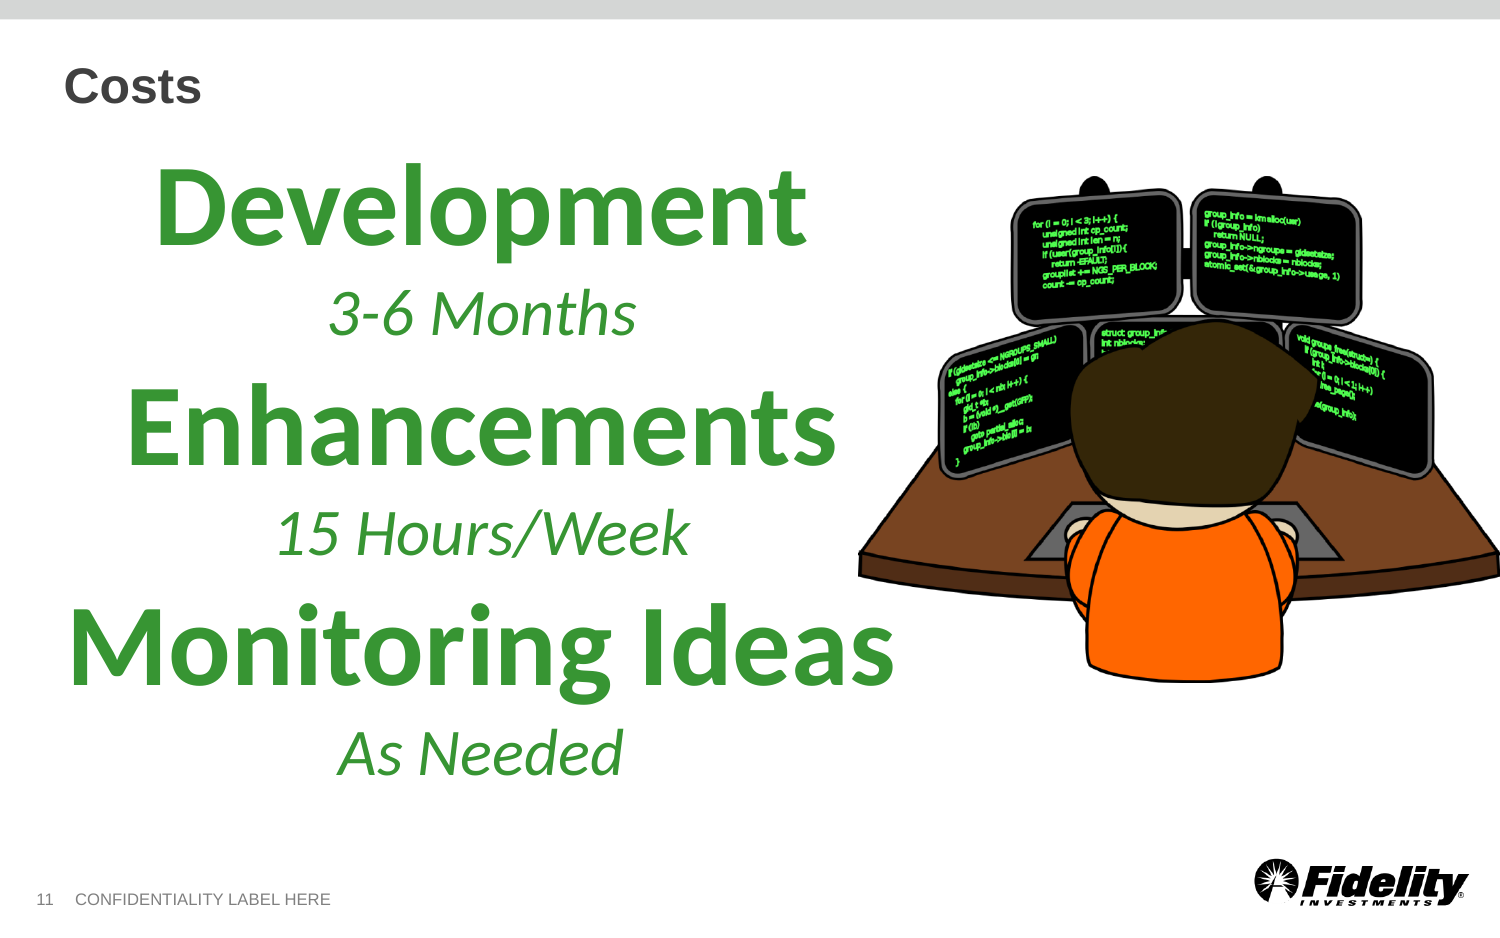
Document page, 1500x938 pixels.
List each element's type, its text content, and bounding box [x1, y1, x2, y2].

slide_number 11 [21, 881, 76, 917]
picture [1251, 857, 1472, 907]
title Costs [48, 45, 1447, 122]
picture [858, 176, 1500, 683]
text_box Development 3-6 Months Enhancements 15 Hours/Week Monitoring Ideas As Needed [51, 121, 912, 797]
